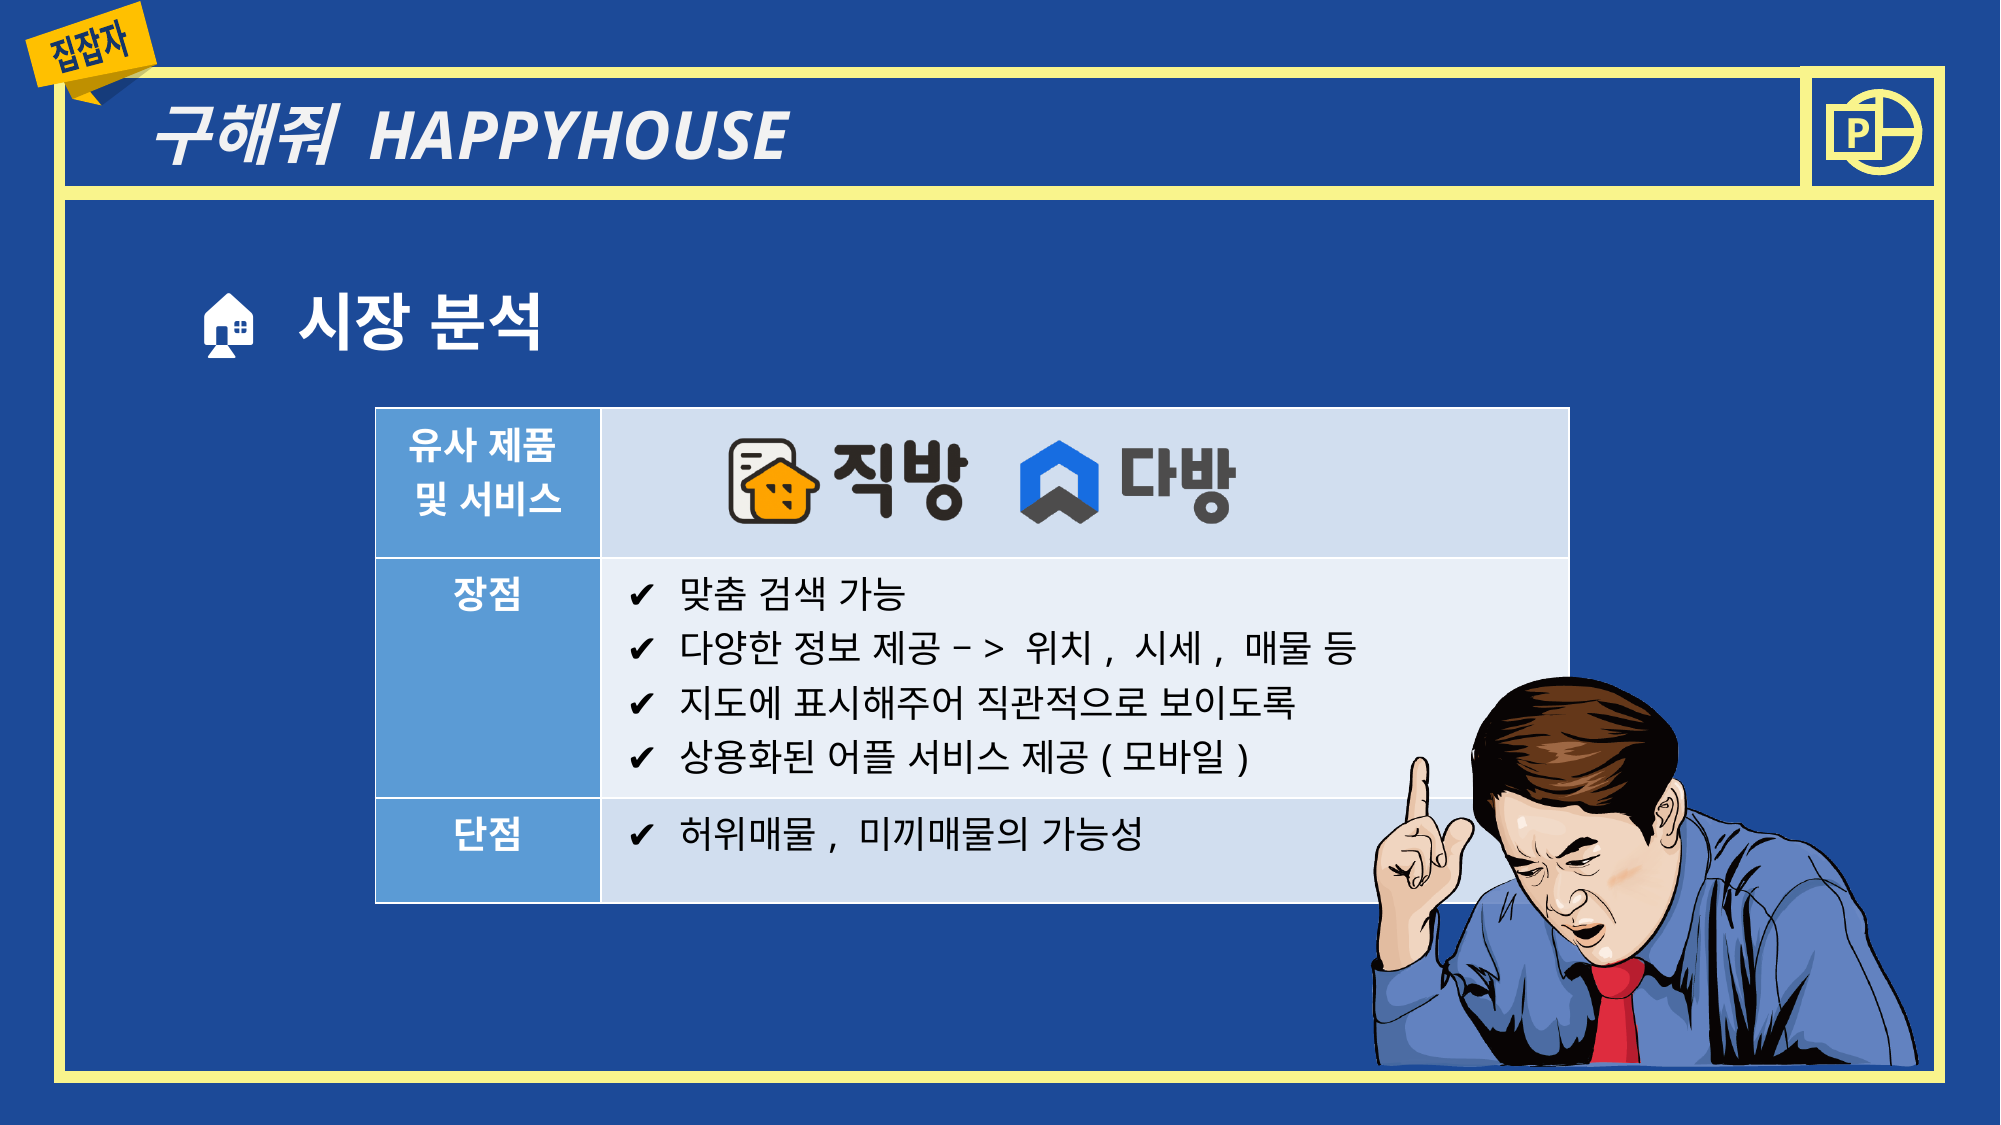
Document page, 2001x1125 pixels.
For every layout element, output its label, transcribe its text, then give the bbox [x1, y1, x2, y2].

text_box [58, 190, 1940, 1078]
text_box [1806, 72, 1940, 192]
picture [727, 419, 969, 540]
table_cell ✔ 맞춤 검색 가능 ✔ 다양한 정보 제공 –> 위치, 시세, 매물 등 ✔ 지도에 표시해주어 직관적으로 보이도록 ✔ 상용화된 어플 서비스 제공(모바일) [602, 559, 1568, 797]
table_cell ✔ 허위매물, 미끼매물의 가능성 [602, 799, 1370, 902]
text_box 구해줘 HAPPYHOUSE [58, 71, 1800, 190]
text_box 🏠 시장 분석 [178, 275, 573, 365]
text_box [29, 15, 161, 106]
table_cell 장점 [376, 559, 600, 797]
table_cell 단점 [376, 799, 600, 902]
table_header 유사 제품 및 서비스 [376, 409, 600, 557]
picture [1370, 676, 1919, 1067]
table_header [602, 409, 1568, 557]
picture [1018, 419, 1237, 552]
